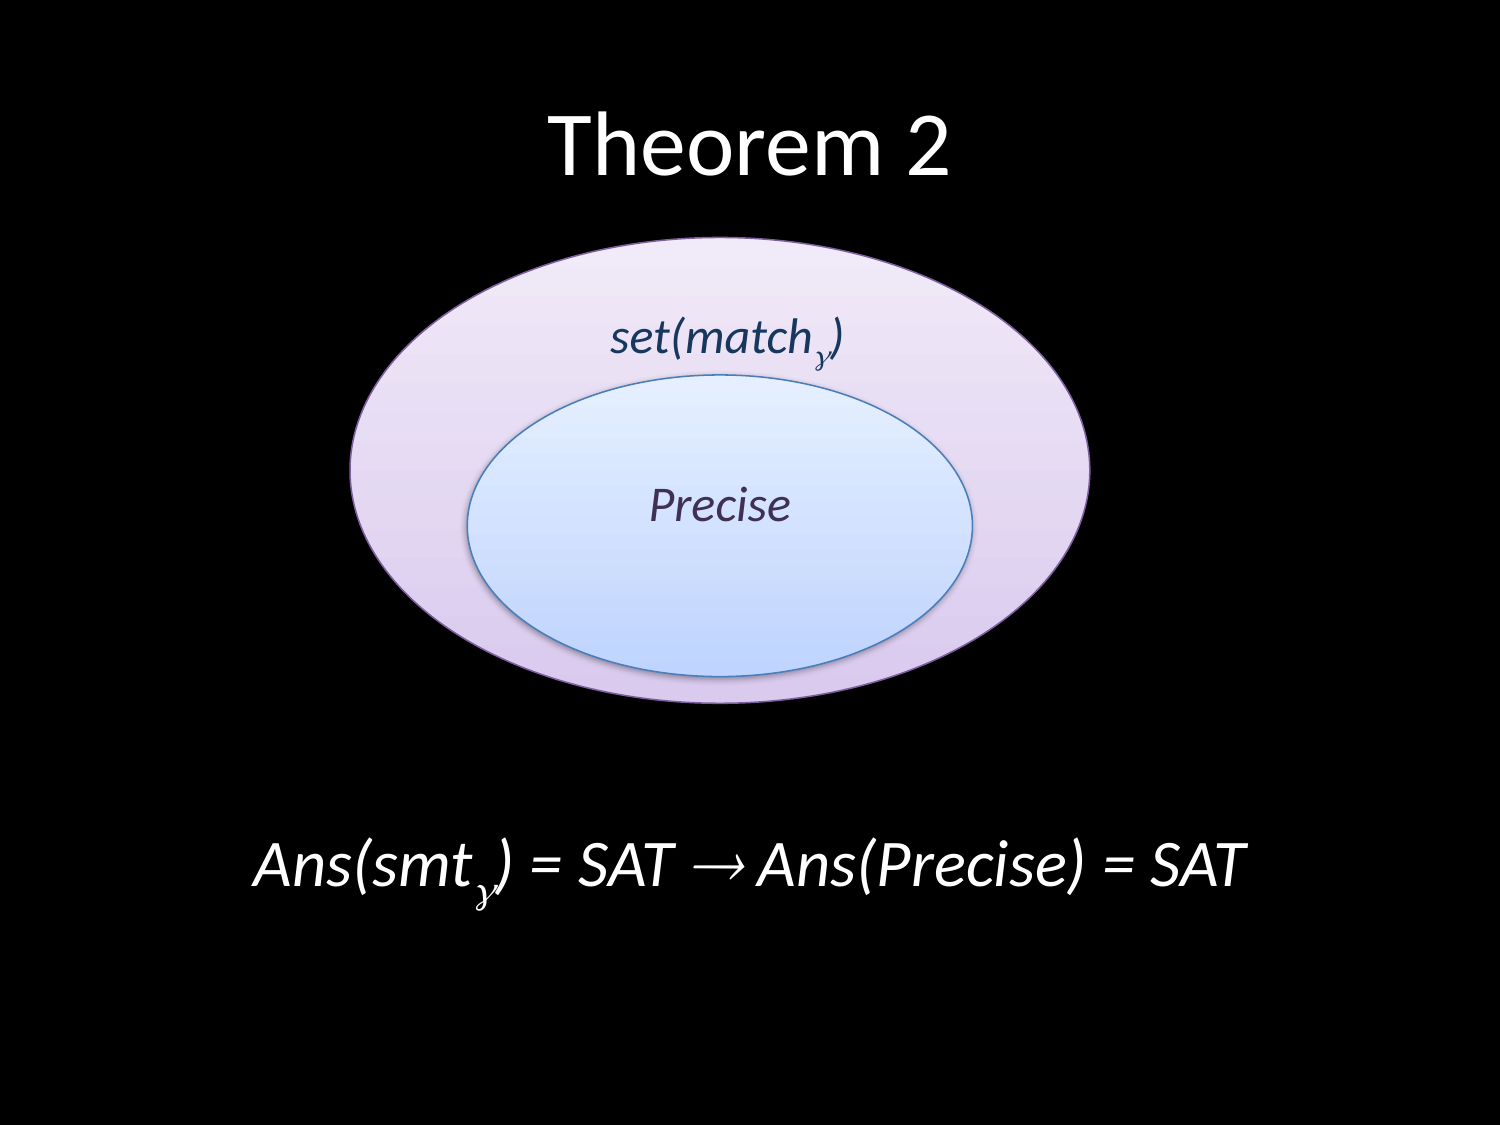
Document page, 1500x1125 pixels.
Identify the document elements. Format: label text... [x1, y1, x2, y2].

title Theorem 2 [75, 45, 1425, 233]
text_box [349, 237, 1091, 704]
list Ans(smt) = SAT  Ans(Precise) = SAT [75, 812, 1425, 1005]
